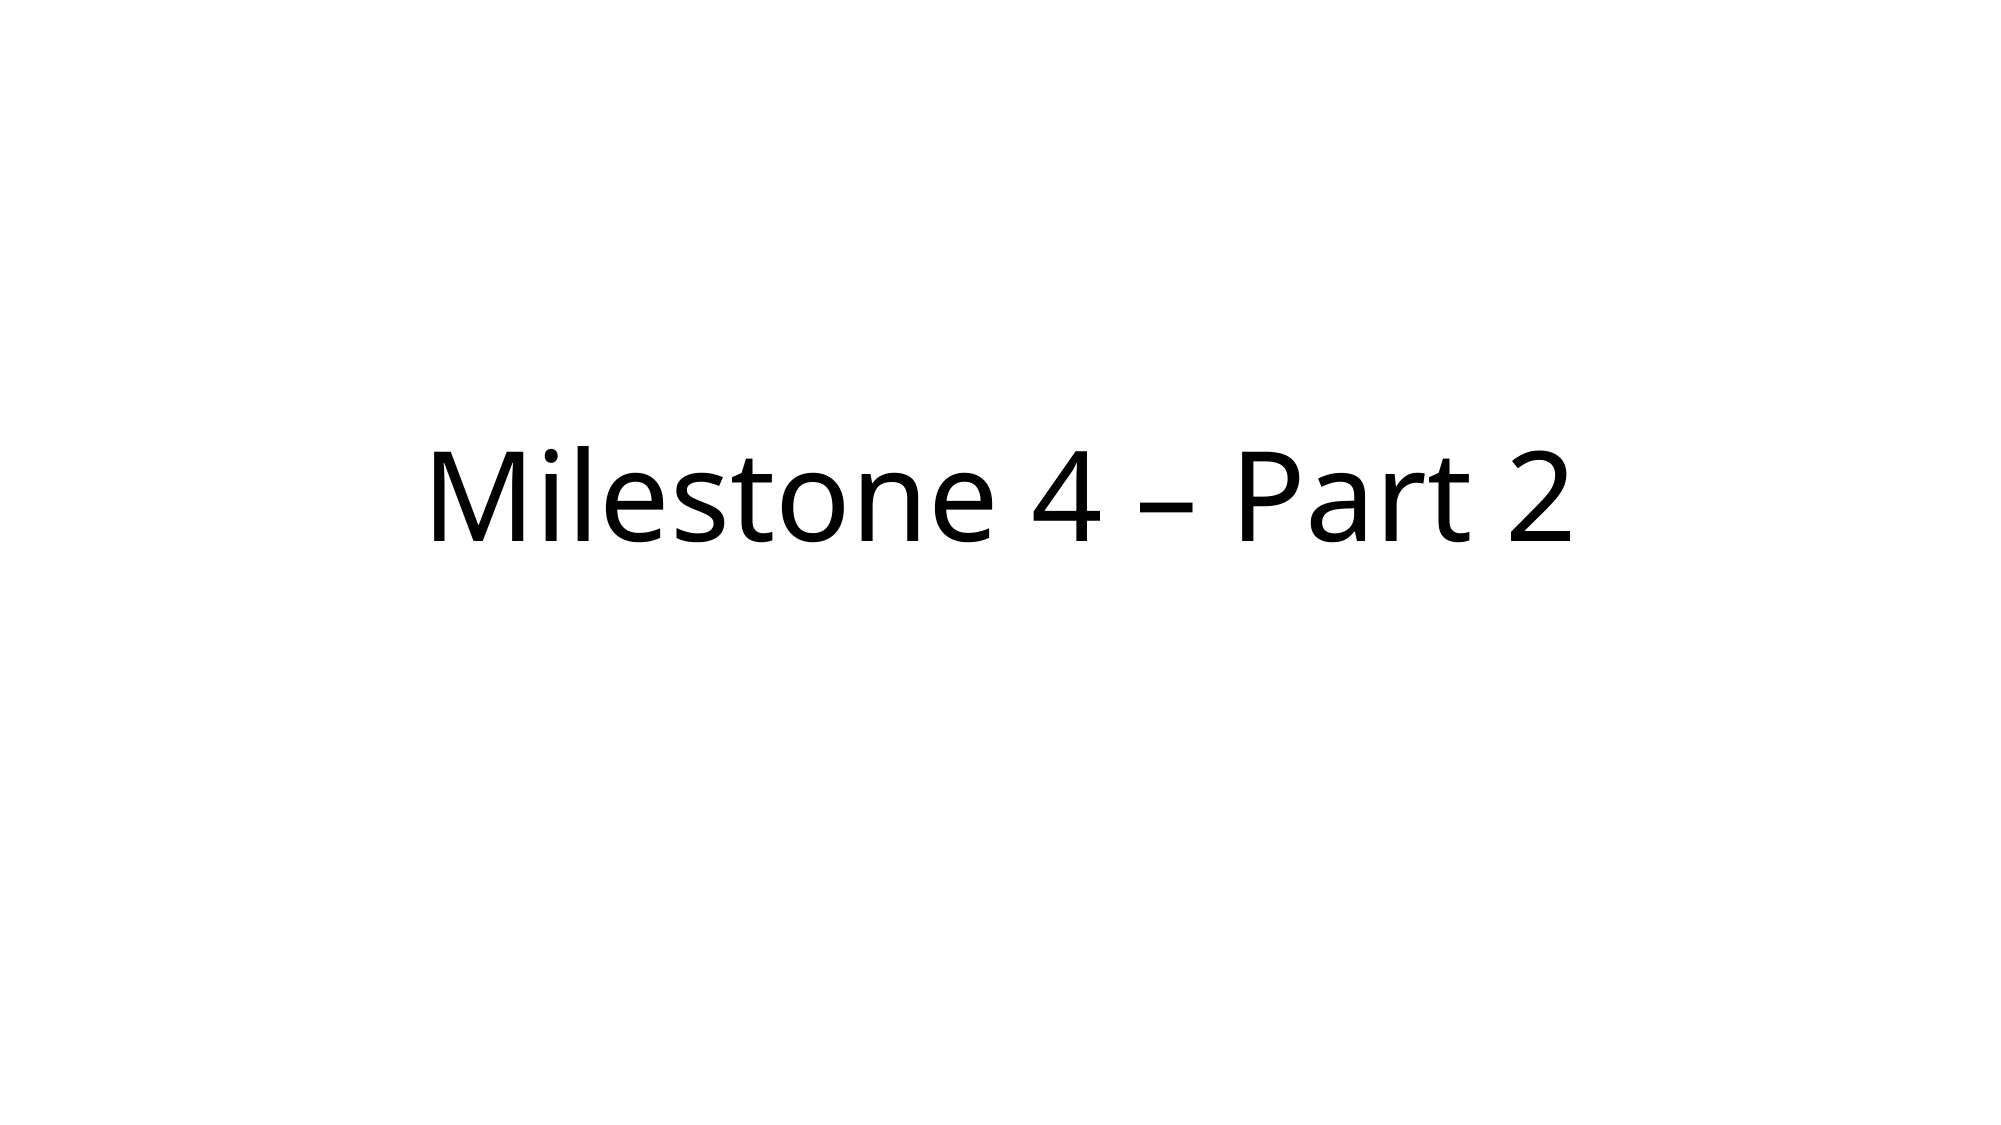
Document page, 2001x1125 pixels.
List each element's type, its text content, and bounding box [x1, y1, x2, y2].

title Milestone 4 – Part 2 [249, 184, 1750, 576]
